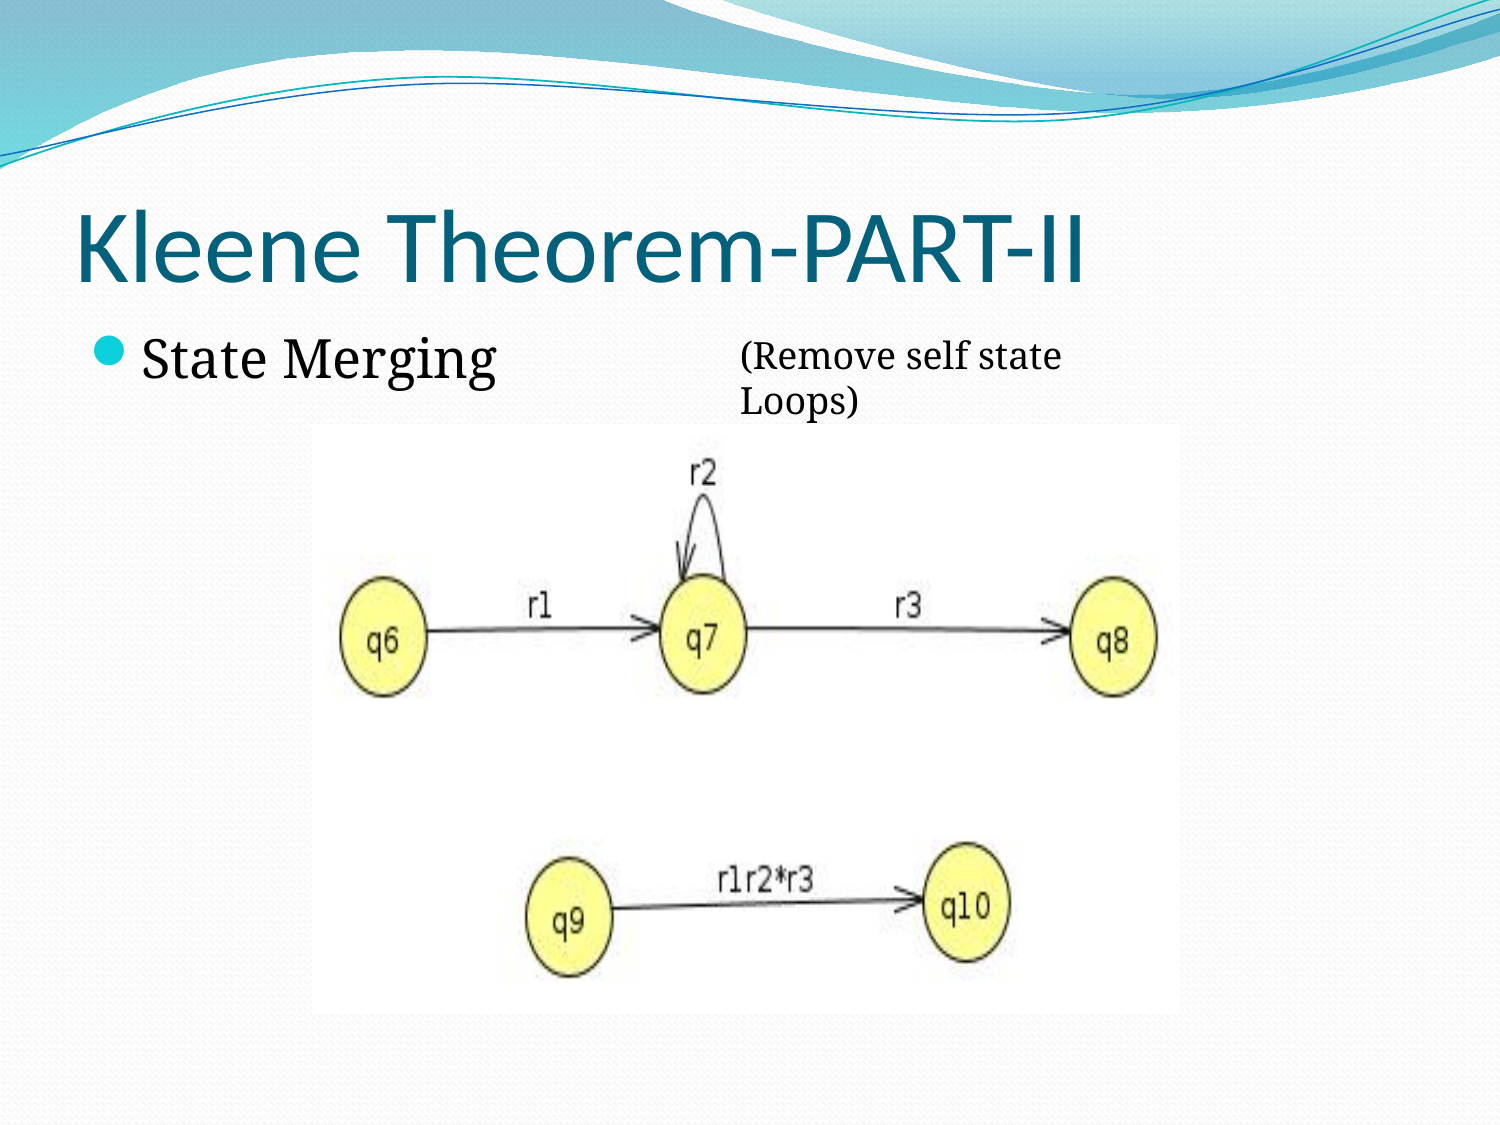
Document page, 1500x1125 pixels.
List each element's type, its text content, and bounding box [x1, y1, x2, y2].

picture [312, 424, 1180, 1014]
title Kleene Theorem-PART-II [75, 115, 1425, 303]
list State Merging [75, 317, 1425, 1038]
text_box (Remove self state Loops) [725, 324, 1200, 430]
